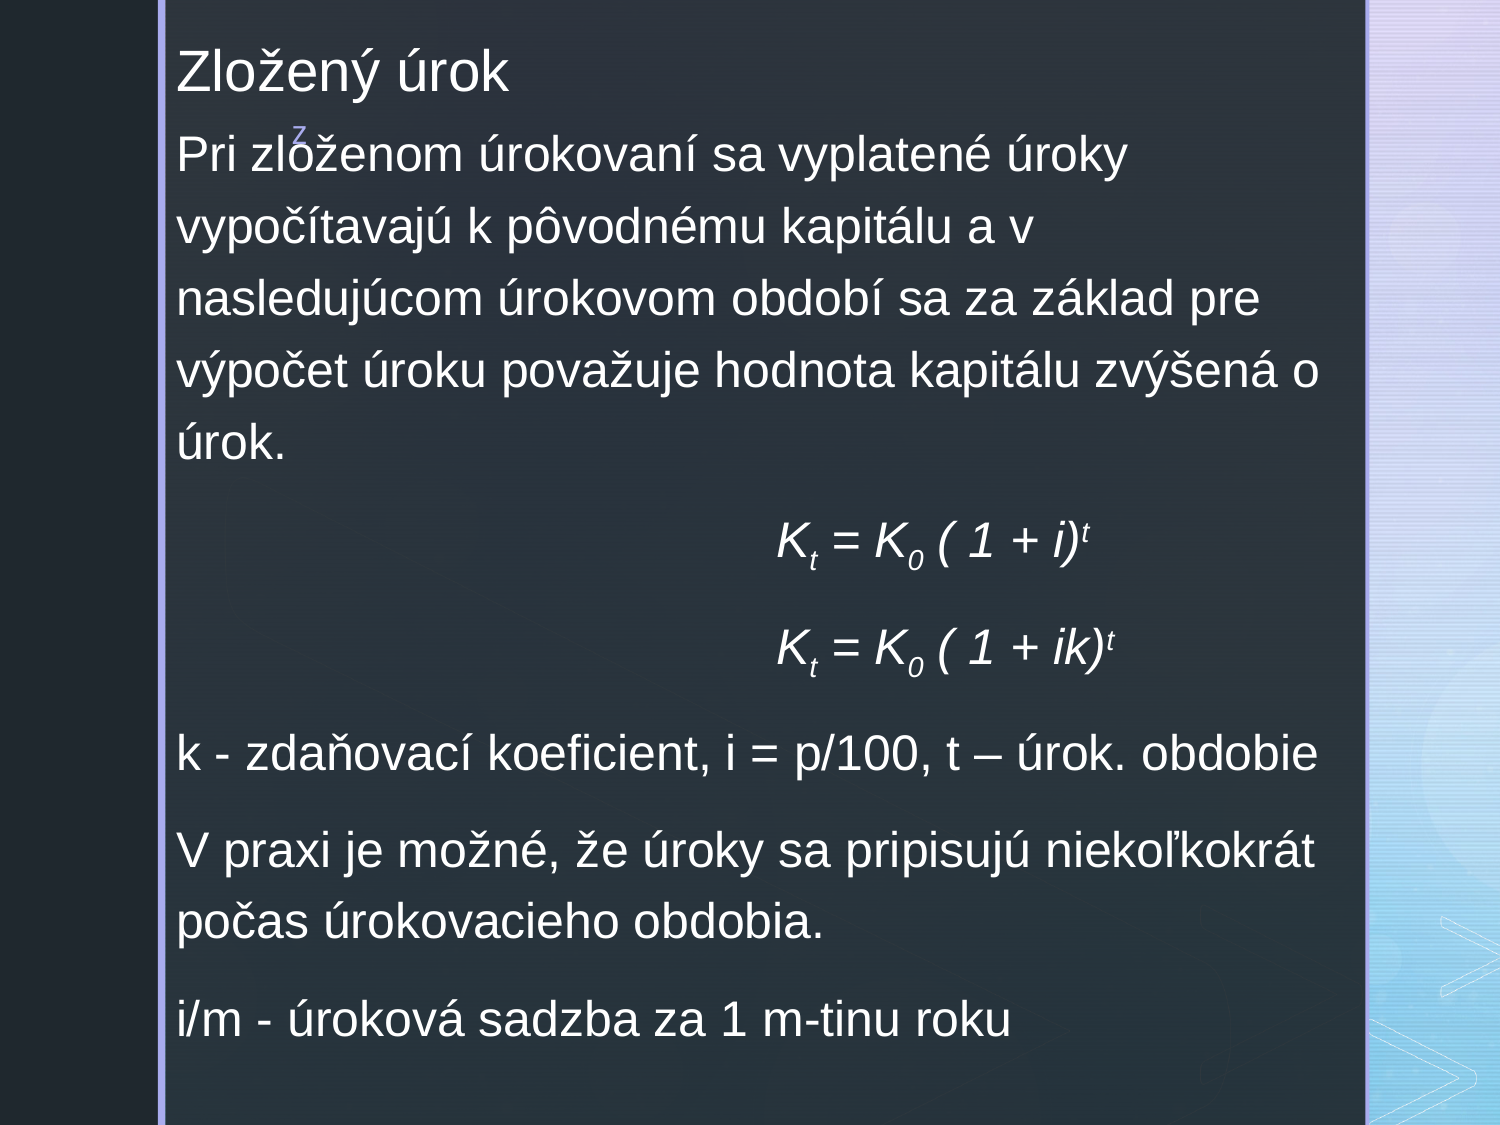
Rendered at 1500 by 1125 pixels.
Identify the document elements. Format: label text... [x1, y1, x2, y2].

title Zložený úrok [161, 33, 1348, 101]
list Pri zloženom úrokovaní sa vyplatené úroky vypočítavajú k pôvodnému kapitálu a v nasledujúcom úrokovom období sa za základ pre výpočet úroku považuje hodnota kapitálu zvýšená o úrok. Kt = K0 ( 1 + i)t Kt = K0 ( 1 + ik)t k - zdaňovací koeficient, i = p/100, t – úrok. obdobie V praxi je možné, že úroky sa pripisujú niekoľkokrát počas úrokovacieho obdobia. i/m - úroková sadzba za 1 m-tinu roku [161, 101, 1365, 1110]
picture [1370, 0, 1500, 1125]
